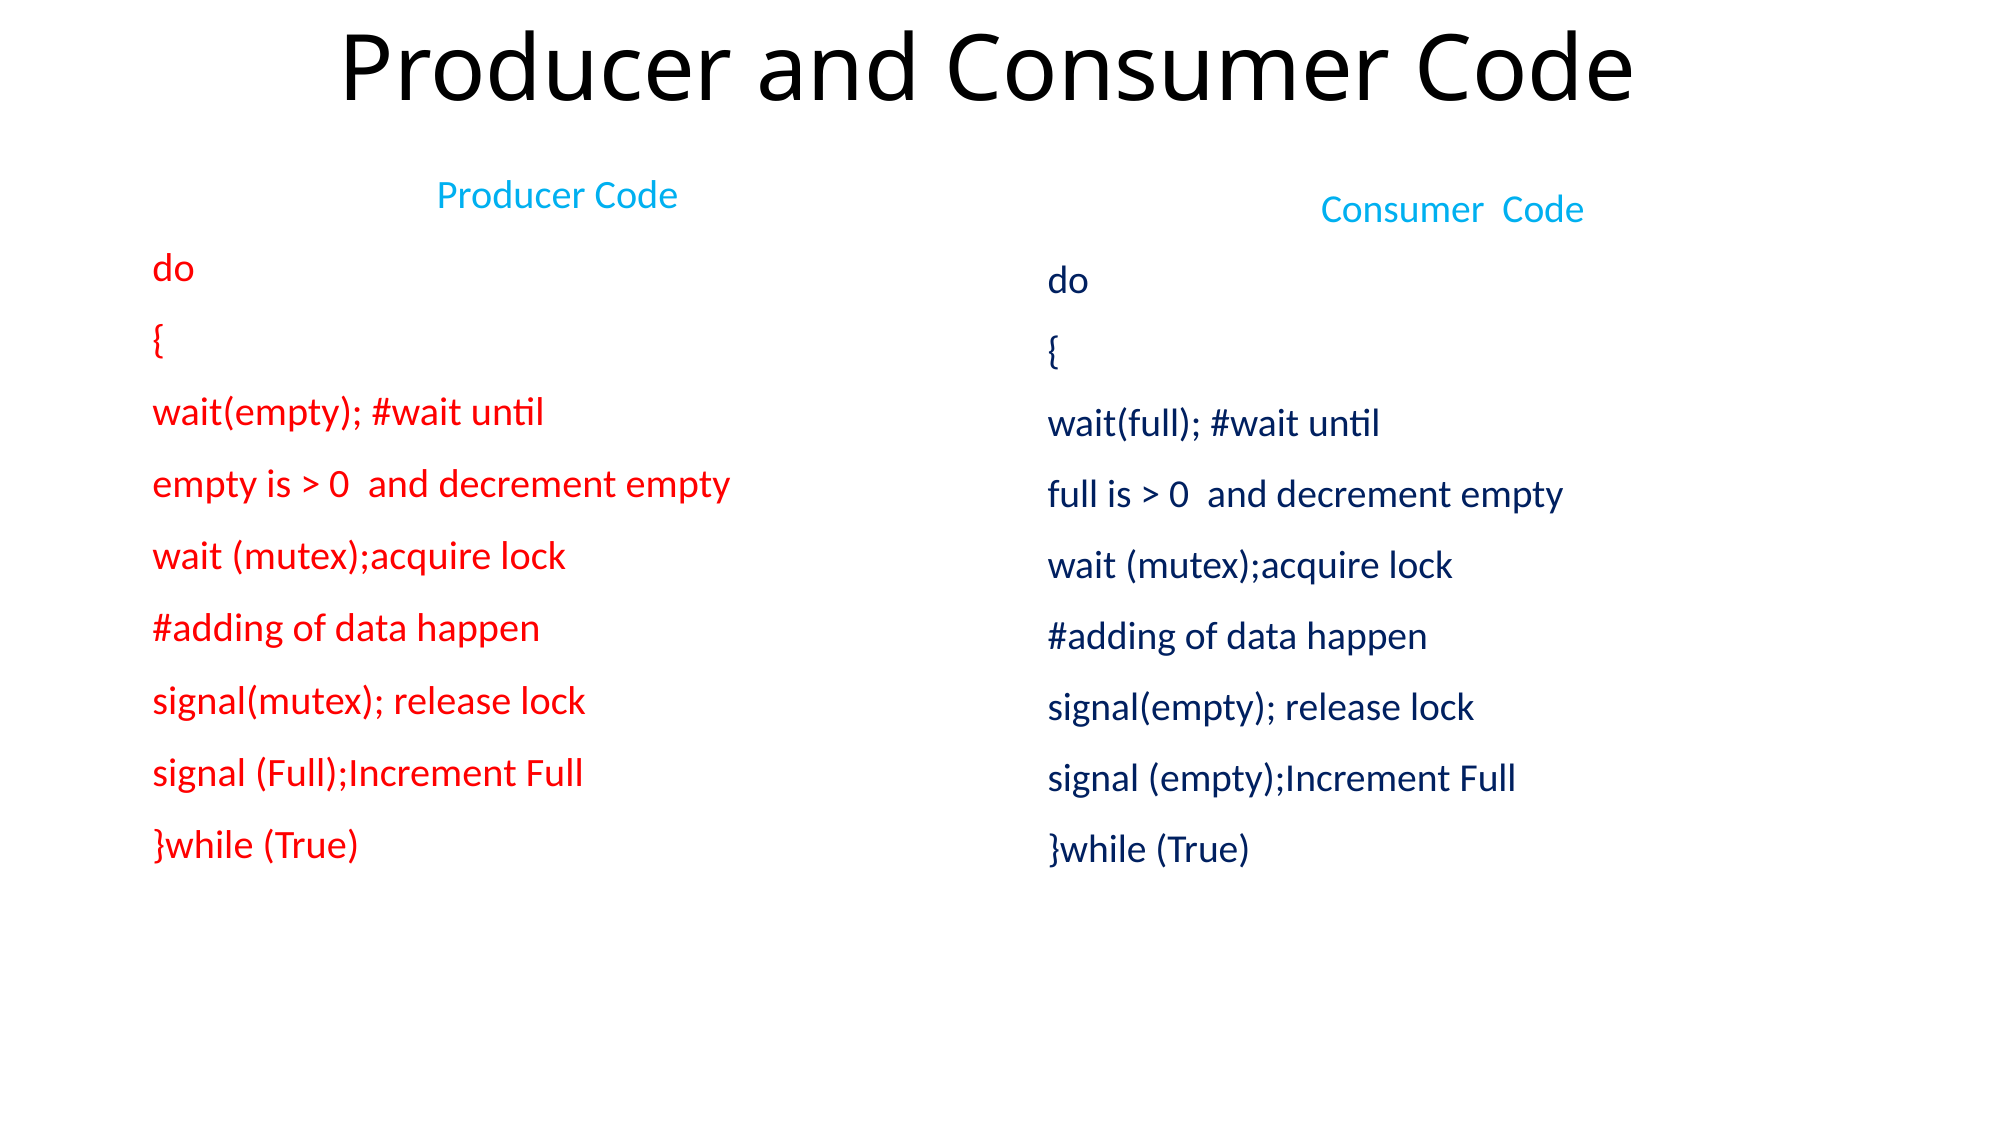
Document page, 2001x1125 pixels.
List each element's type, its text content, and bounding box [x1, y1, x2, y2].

title Producer and Consumer Code [137, 3, 1863, 139]
list Producer Code do { wait(empty); #wait until empty is > 0 and decrement empty wait (mutex);acquire lock #adding of data happen signal(mutex); release lock signal (Full);Increment Full }while (True) [137, 166, 988, 880]
list Consumer Code do { wait(full); #wait until full is > 0 and decrement empty wait (mutex);acquire lock #adding of data happen signal(empty); release lock signal (empty);Increment Full }while (True) [1032, 166, 1883, 880]
